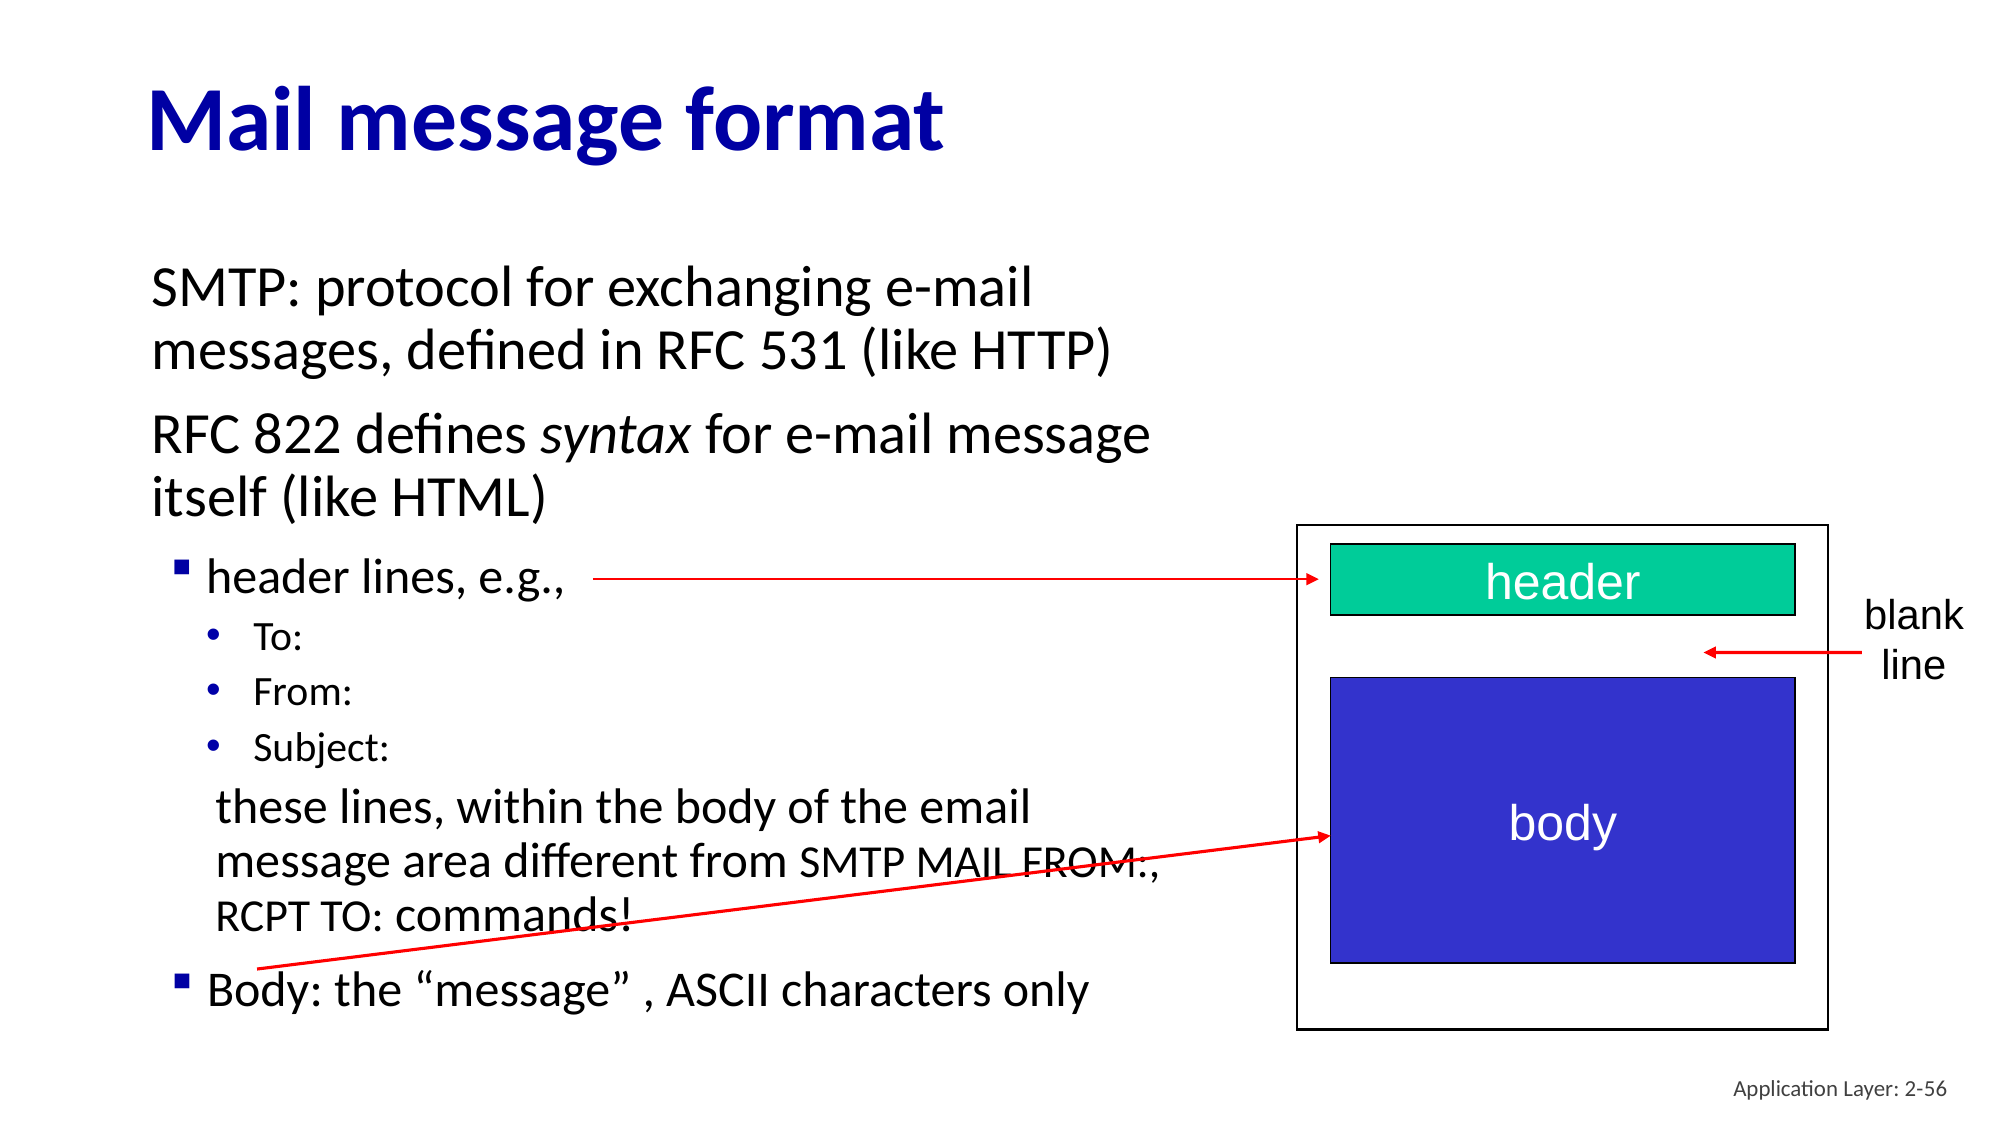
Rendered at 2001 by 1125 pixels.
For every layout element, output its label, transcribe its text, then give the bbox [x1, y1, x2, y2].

text_box [1703, 646, 1862, 659]
title Mail message format [131, 47, 1856, 195]
text_box SMTP: protocol for exchanging e-mail messages, defined in RFC 531 (like HTTP) RFC 822 defines syntax for e-mail message itself (like HTML) header lines, e.g., To: From: Subject: these lines, within the body of the email message area different from SMTP MAIL FROM:, RCPT TO: commands! Body: the “message” , ASCII characters only [134, 249, 1181, 1012]
text_box blank line [1849, 580, 1979, 696]
text_box [257, 831, 1331, 970]
slide_number Application Layer: 2-56 [1512, 1056, 1963, 1117]
text_box [1297, 525, 1829, 1030]
